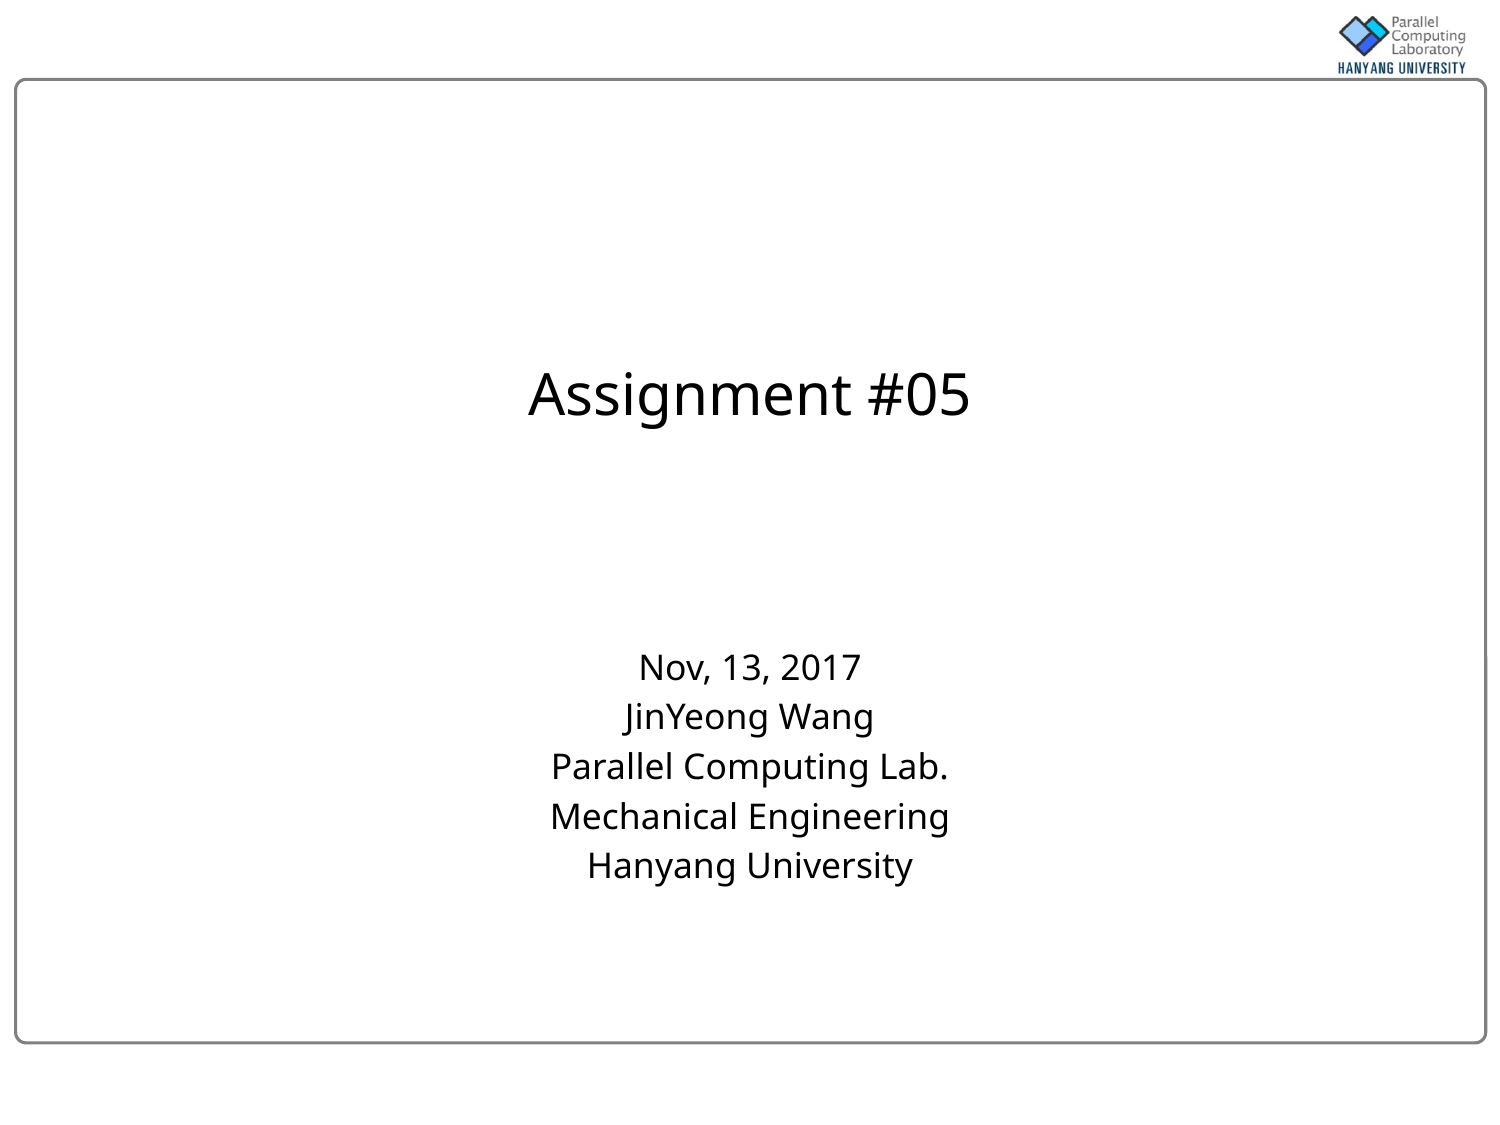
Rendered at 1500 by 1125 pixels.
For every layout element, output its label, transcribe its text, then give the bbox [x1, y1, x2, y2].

subtitle Nov, 13, 2017 JinYeong Wang Parallel Computing Lab. Mechanical Engineering Hanyang University [224, 637, 1276, 926]
picture [1335, 10, 1469, 77]
title Assignment #05 [112, 363, 1388, 423]
